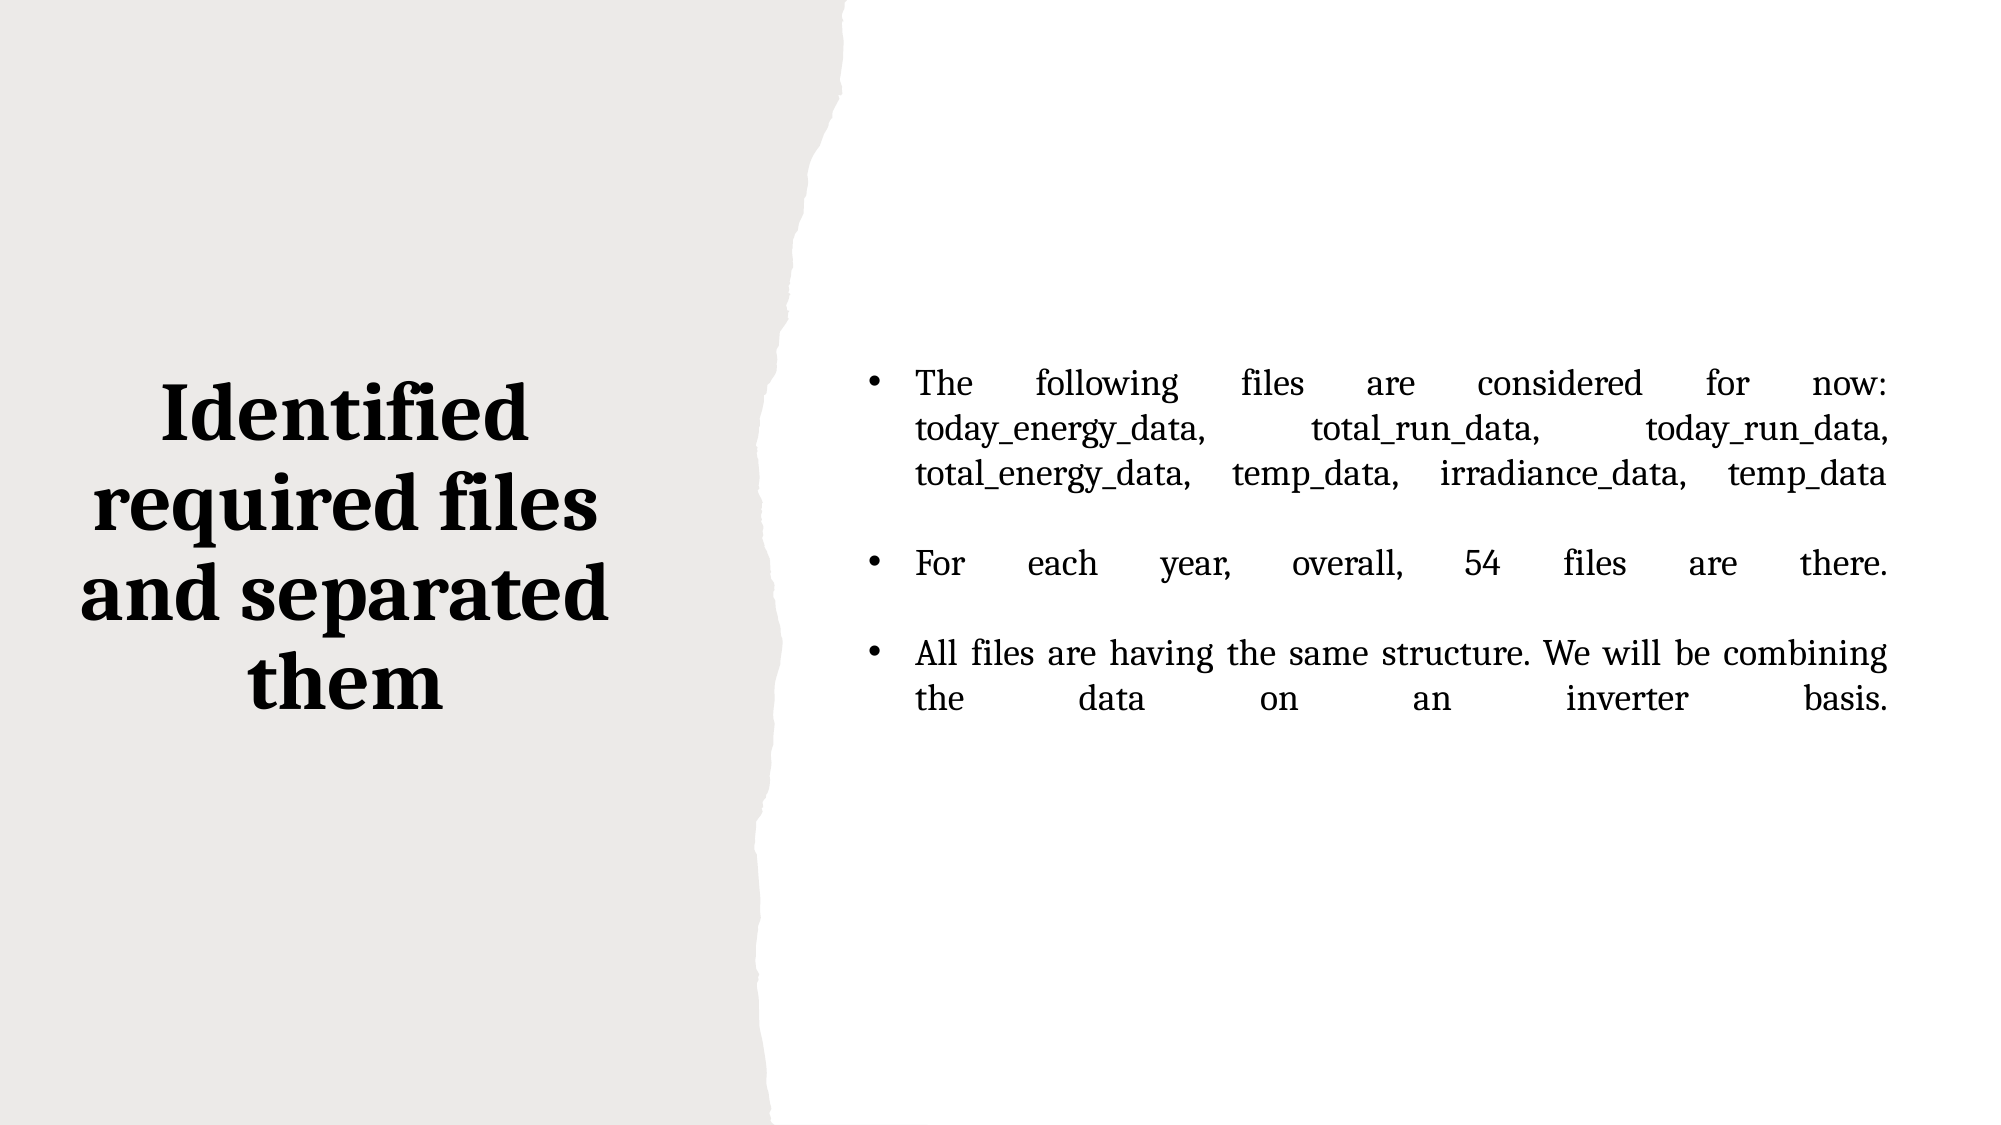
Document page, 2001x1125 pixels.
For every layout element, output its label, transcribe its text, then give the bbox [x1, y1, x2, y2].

text_box [756, 0, 2000, 1125]
text_box [0, 0, 929, 1125]
title Identified required files and separated them [39, 306, 653, 790]
text_box The following files are considered for now: today_energy_data, total_run_data, today_run_data, total_energy_data, temp_data, irradiance_data, temp_data For each year, overall, 54 files are there. All files are having the same structure. We will be combining the data on an inverter basis. [853, 350, 1904, 771]
